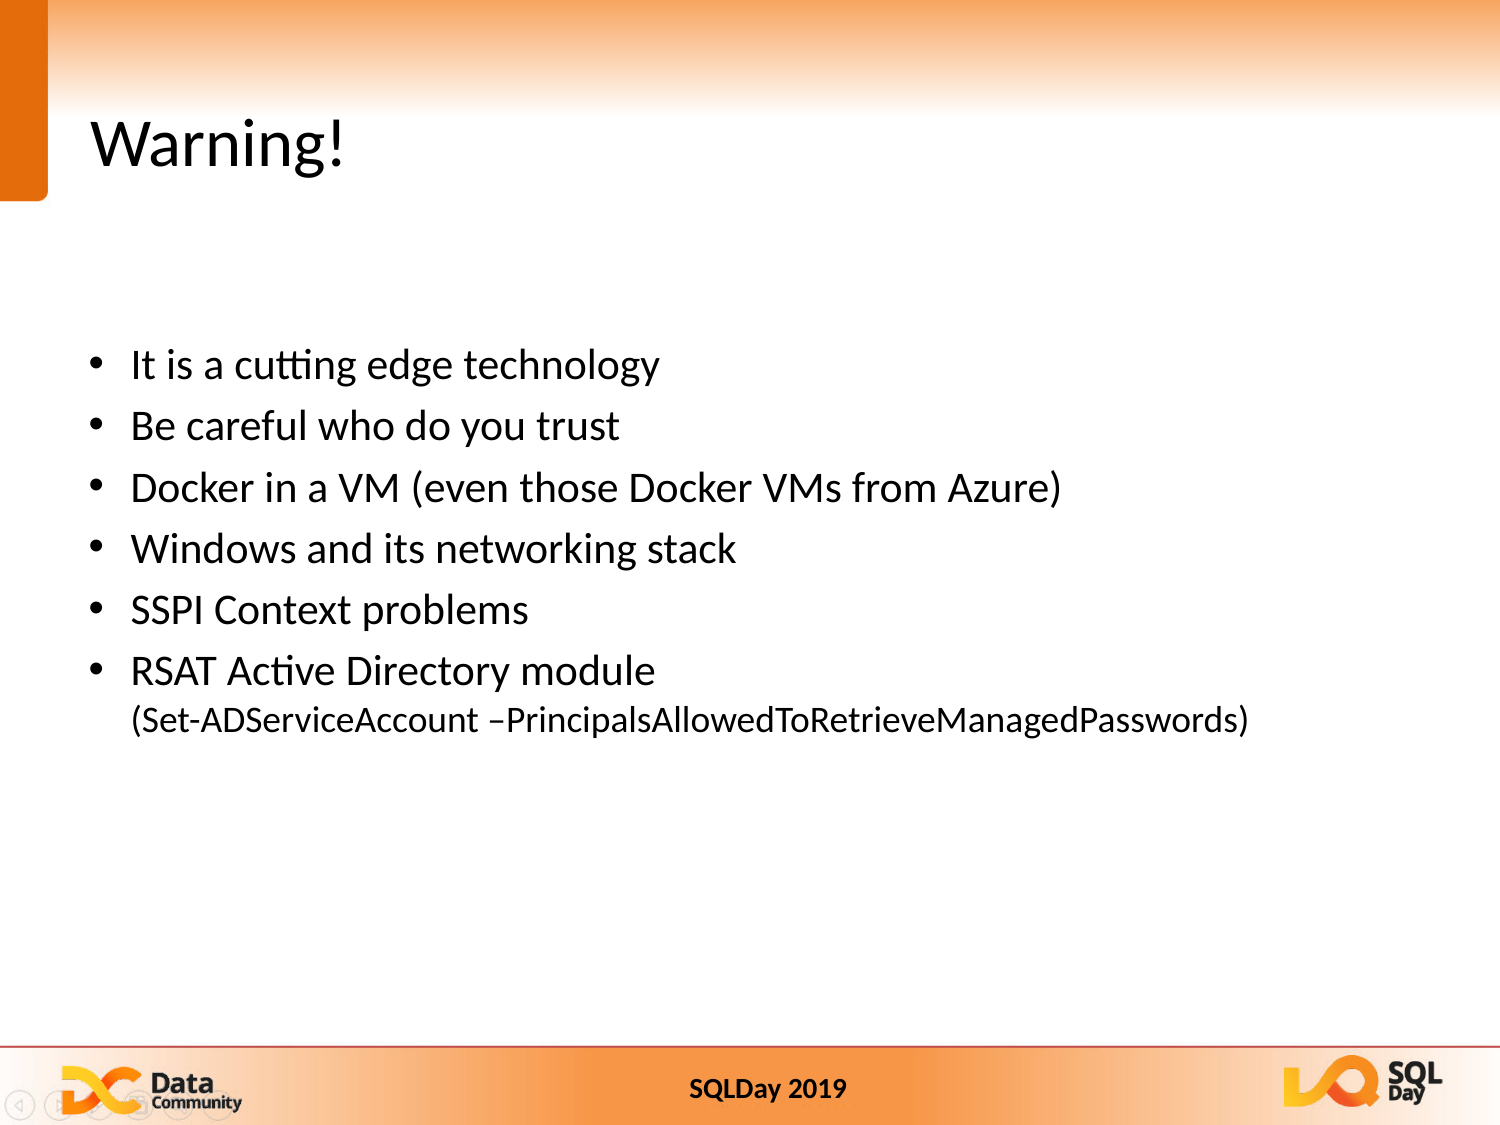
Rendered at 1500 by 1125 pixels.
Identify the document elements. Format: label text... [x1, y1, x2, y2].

picture [0, 0, 1500, 1125]
title Warning! [75, 45, 1425, 233]
list It is a cutting edge technology Be careful who do you trust Docker in a VM (even those Docker VMs from Azure) Windows and its networking stack SSPI Context problems RSAT Active Directory module (Set-ADServiceAccount –PrincipalsAllowedToRetrieveManagedPasswords) [73, 267, 1424, 1010]
